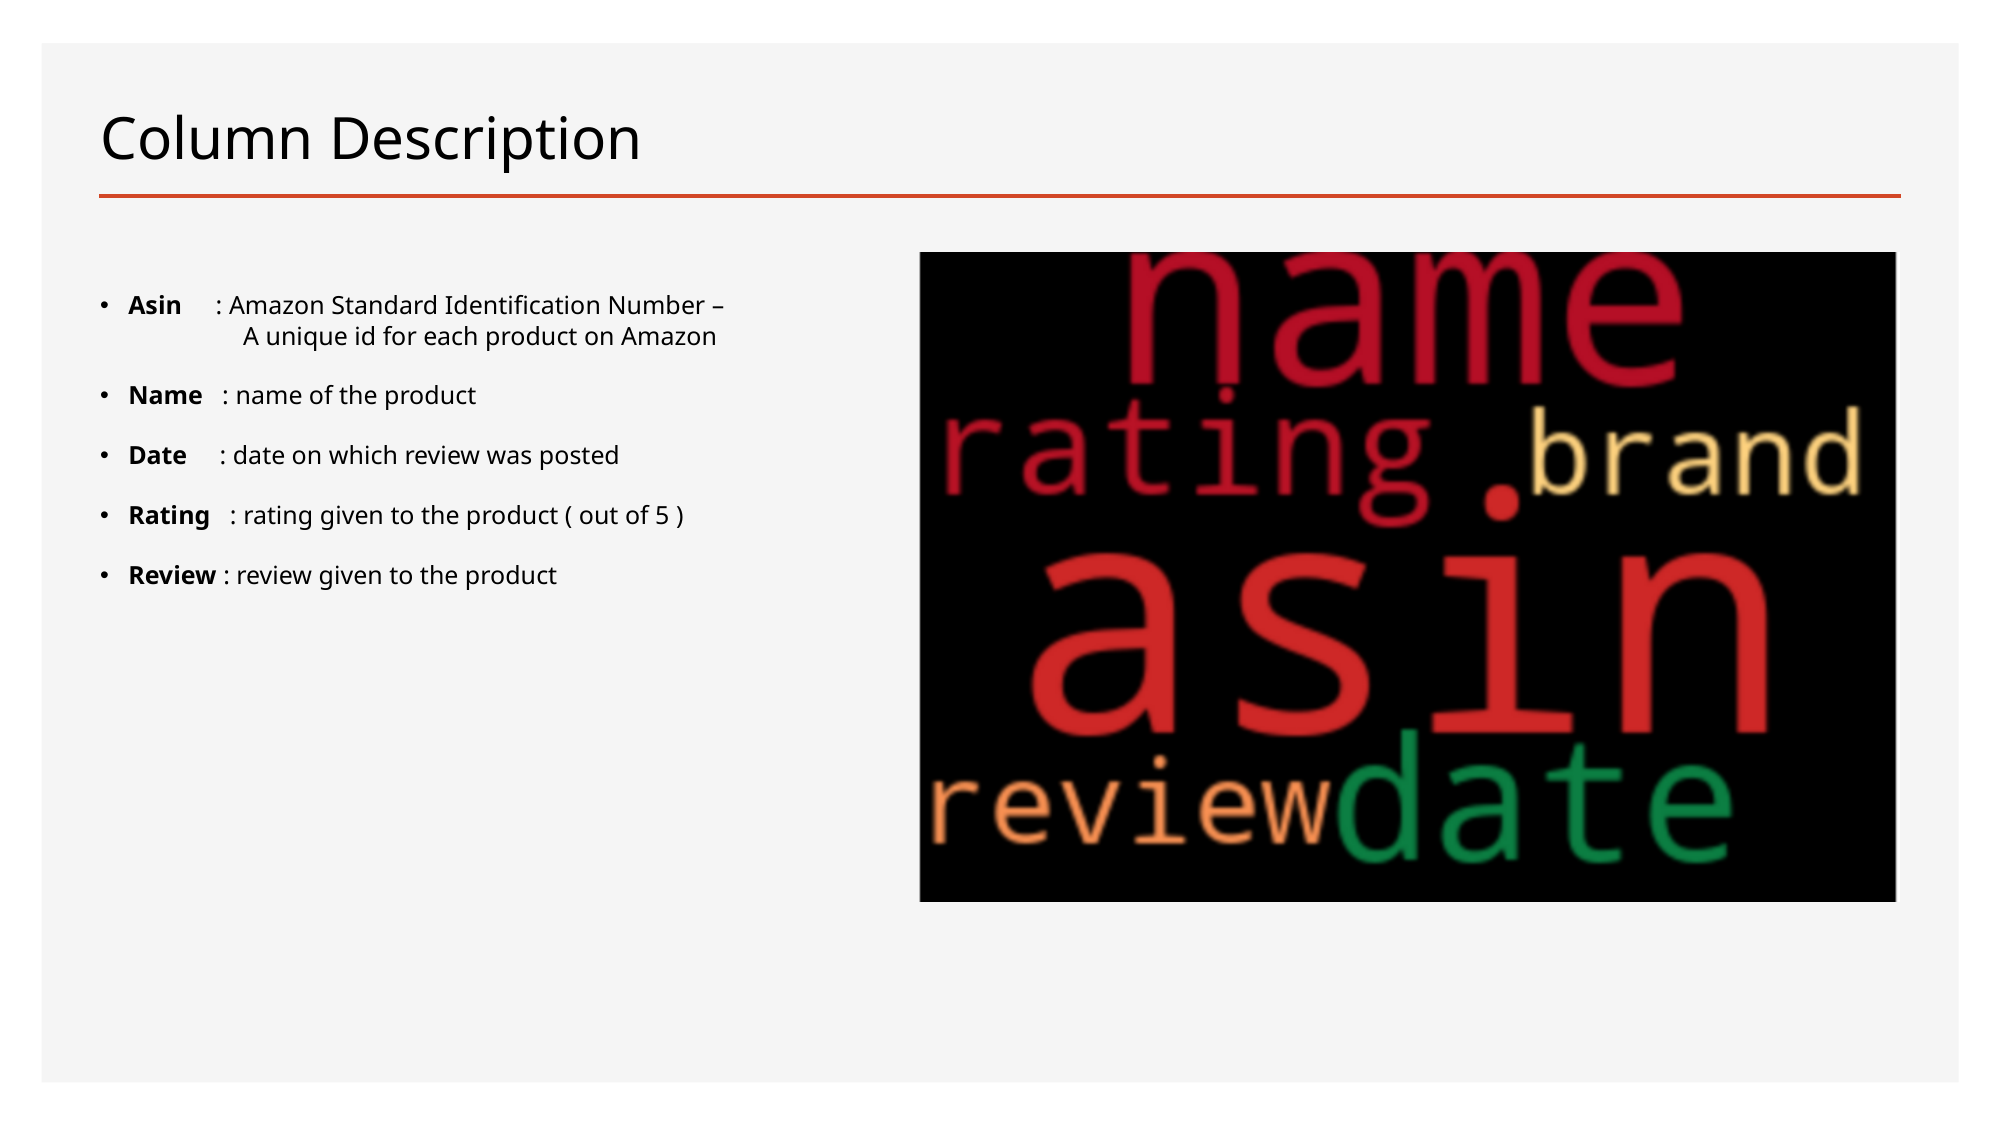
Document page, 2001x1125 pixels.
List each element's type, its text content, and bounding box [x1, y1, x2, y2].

picture [919, 252, 1900, 902]
title Column Description [85, 73, 1214, 179]
text_box Asin : Amazon Standard Identification Number – A unique id for each product on Amazon Name : name of the product Date : date on which review was posted Rating : rating given to the product ( out of 5 ) Review : review given to the product [85, 252, 741, 642]
